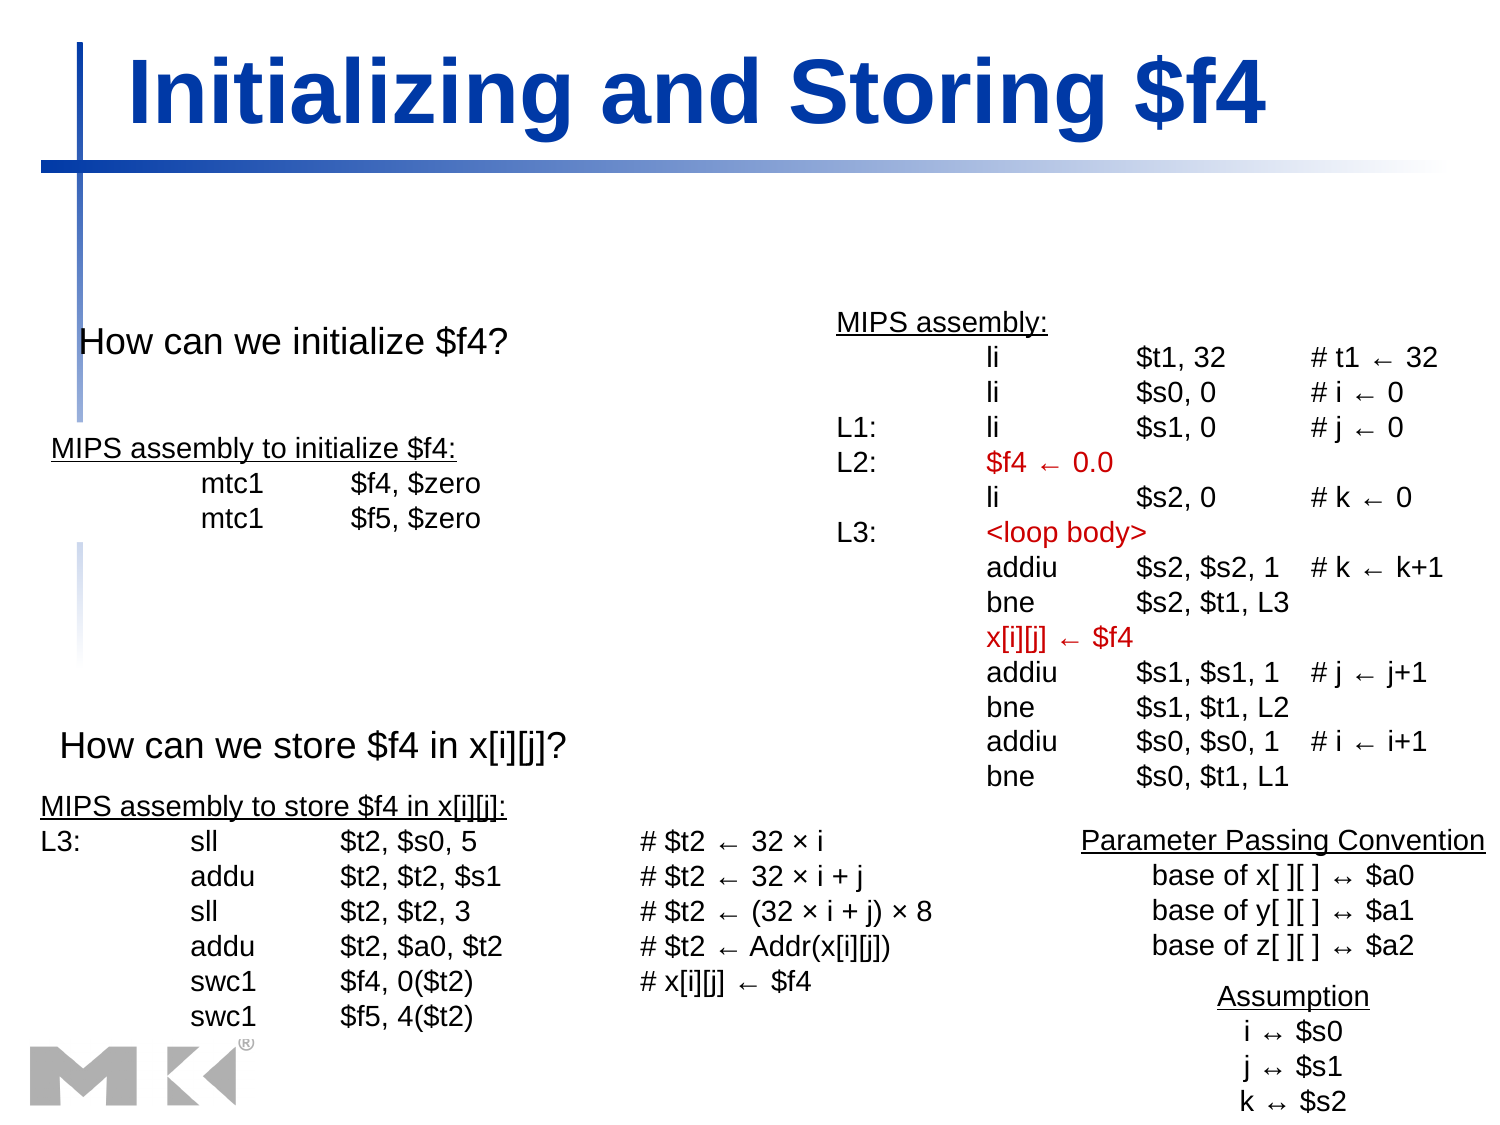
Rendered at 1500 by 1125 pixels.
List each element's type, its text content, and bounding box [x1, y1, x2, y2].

picture [29, 1040, 255, 1106]
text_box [1064, 812, 1500, 1125]
text_box How can we initialize $f4? [63, 309, 524, 370]
text_box How can we store $f4 in x[i][j]? [44, 714, 583, 774]
text_box MIPS assembly: li $t1, 32 # t1 ← 32 li $s0, 0 # i ← 0 L1: li $s1, 0 # j ← 0 L2: $f4 ← 0.0 li $s2, 0 # k ← 0 L3: <loop body> addiu $s2, $s2, 1 # k ← k+1 bne $s2, $t1, L3 x[i][j] ← $f4 addiu $s1, $s1, 1 # j ← j+1 bne $s1, $t1, L2 addiu $s0, $s0, 1 # i ← i+1 bne $s0, $t1, L1 [821, 295, 1467, 800]
text_box MIPS assembly to initialize $f4: mtc1 $f4, $zero mtc1 $f5, $zero [36, 422, 552, 543]
text_box MIPS assembly to store $f4 in x[i][j]: L3: sll $t2, $s0, 5 # $t2 ← 32 × i addu $t2, $t2, $s1 # $t2 ← 32 × i + j sll $t2, $t2, 3 # $t2 ← (32 × i + j) × 8 addu $t2, $a0, $t2 # $t2 ← Addr(x[i][j]) swc1 $f4, 0($t2) # x[i][j] ← $f4 swc1 $f5, 4($t2) [25, 779, 967, 1040]
title Initializing and Storing $f4 [111, 23, 1468, 150]
